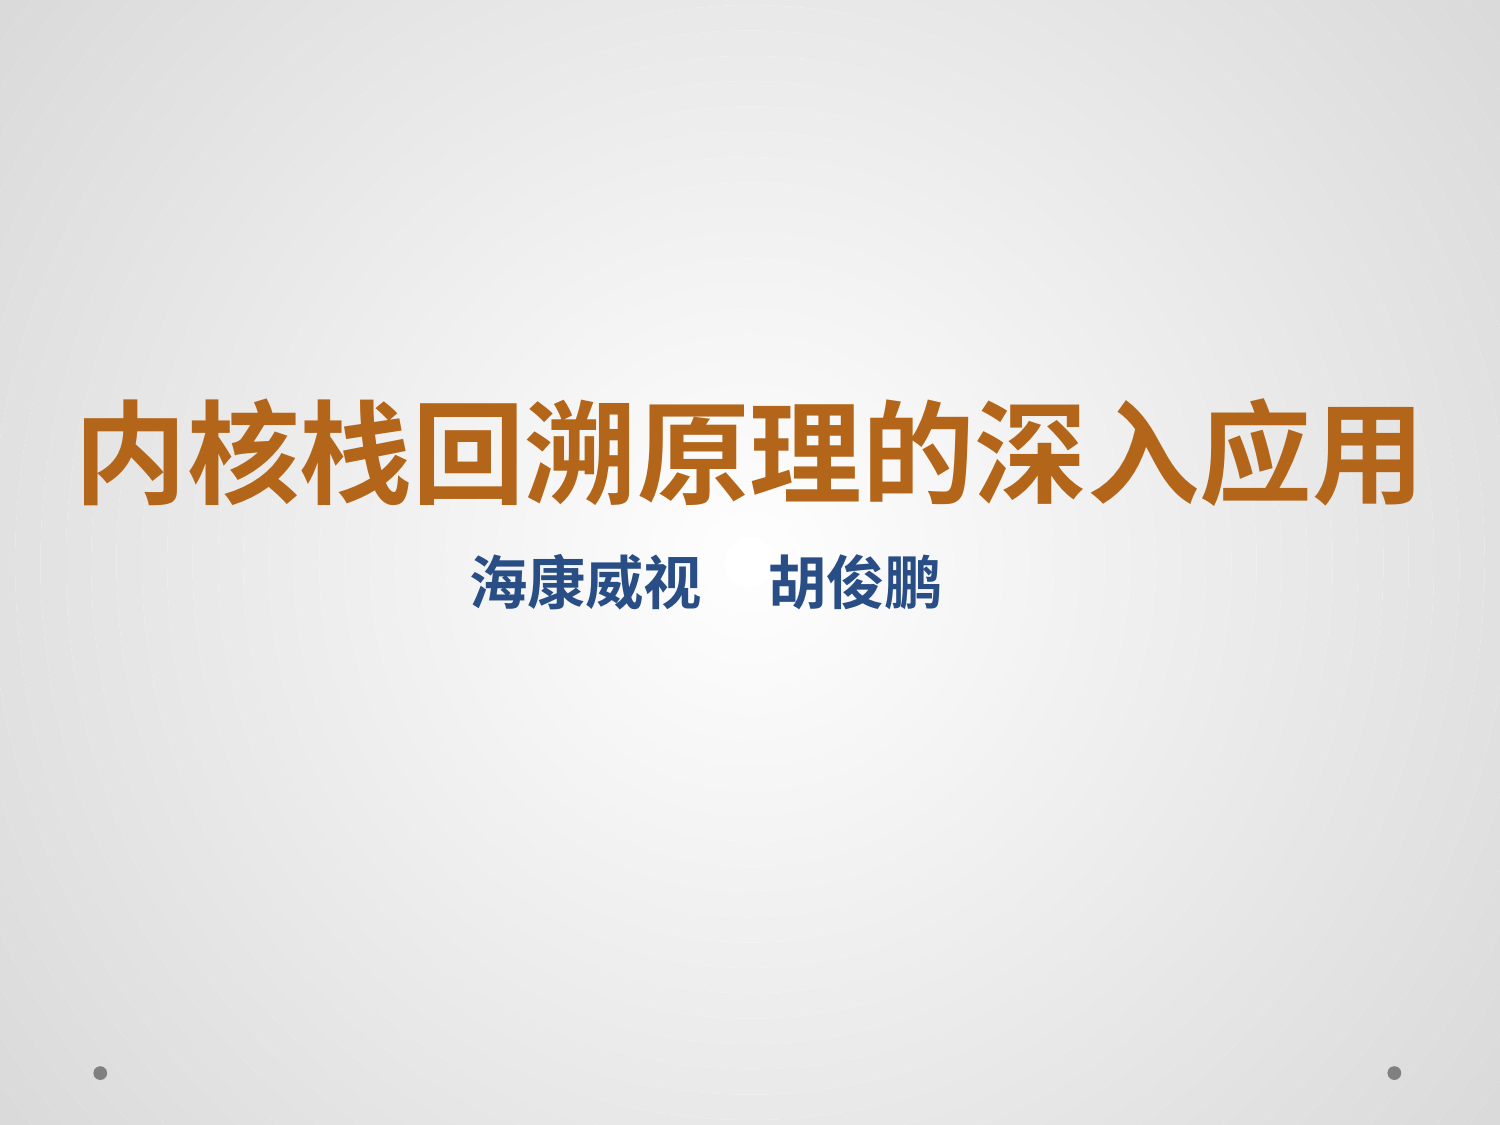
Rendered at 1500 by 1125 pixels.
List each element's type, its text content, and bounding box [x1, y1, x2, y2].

text_box 海康威视 胡俊鹏 [454, 538, 998, 622]
text_box 内核栈回溯原理的深入应用 [59, 375, 1440, 526]
